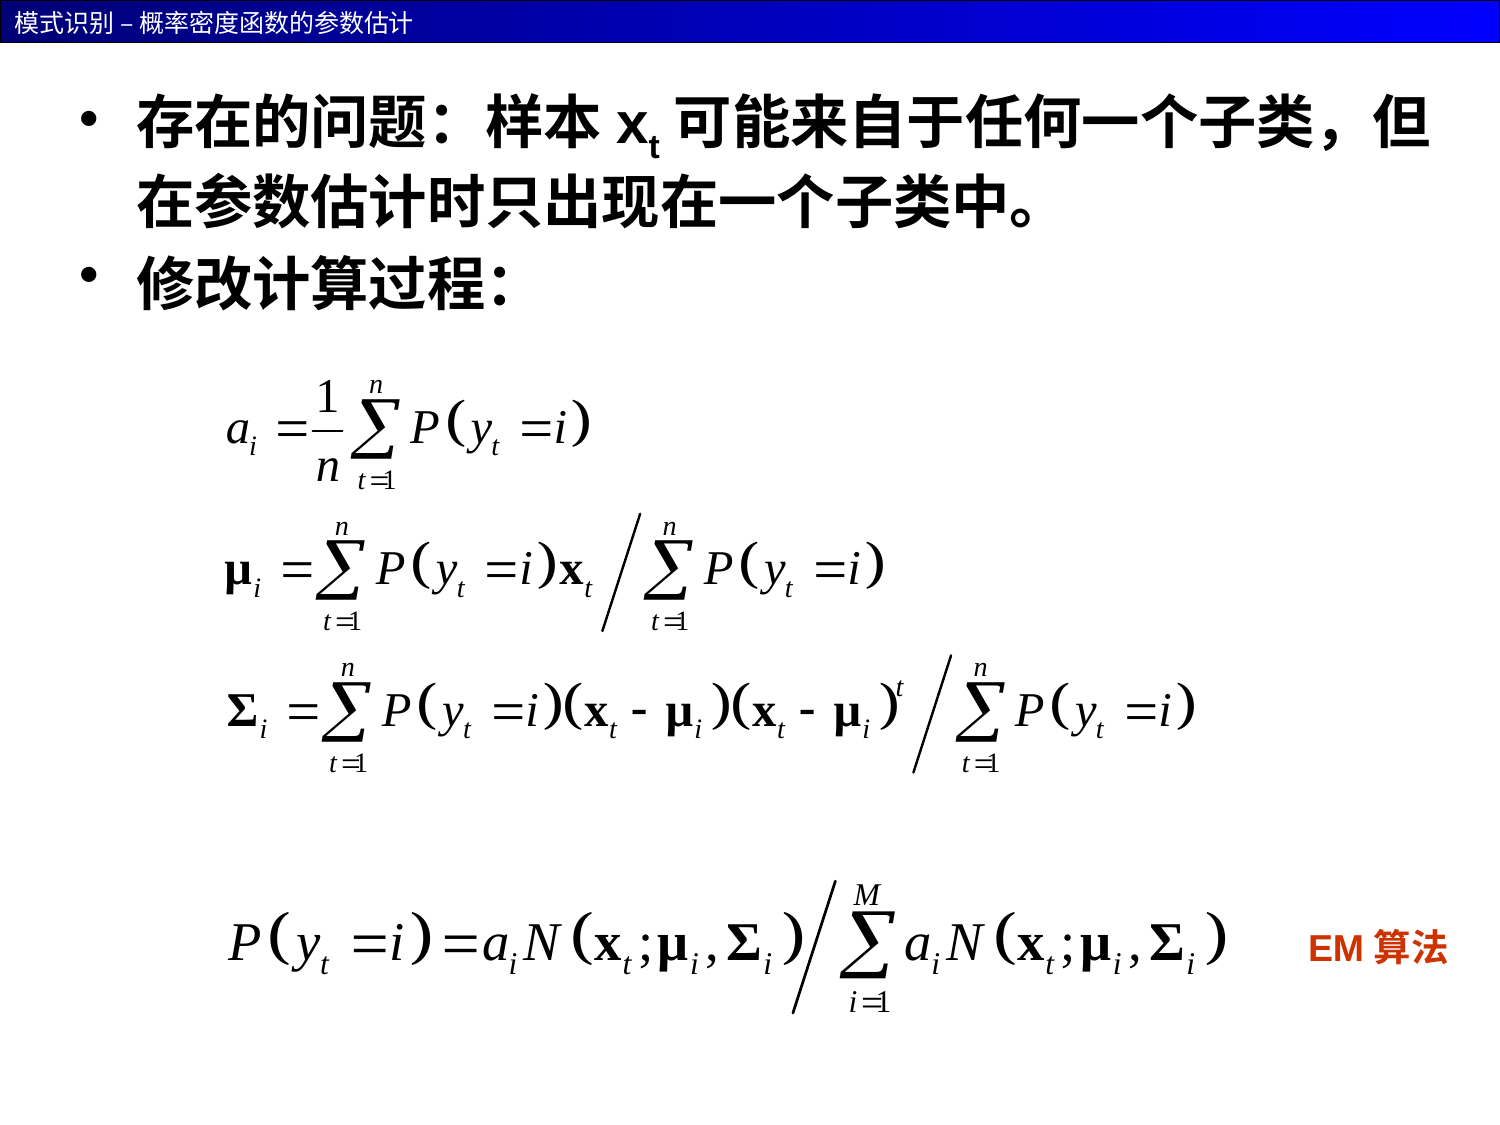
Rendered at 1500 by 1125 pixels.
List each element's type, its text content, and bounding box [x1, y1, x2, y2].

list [218, 361, 1200, 784]
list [218, 869, 1235, 1025]
text_box EM算法 [1293, 916, 1465, 977]
list 存在的问题：样本xt可能来自于任何一个子类，但在参数估计时只出现在一个子类中。 修改计算过程： [64, 78, 1459, 327]
